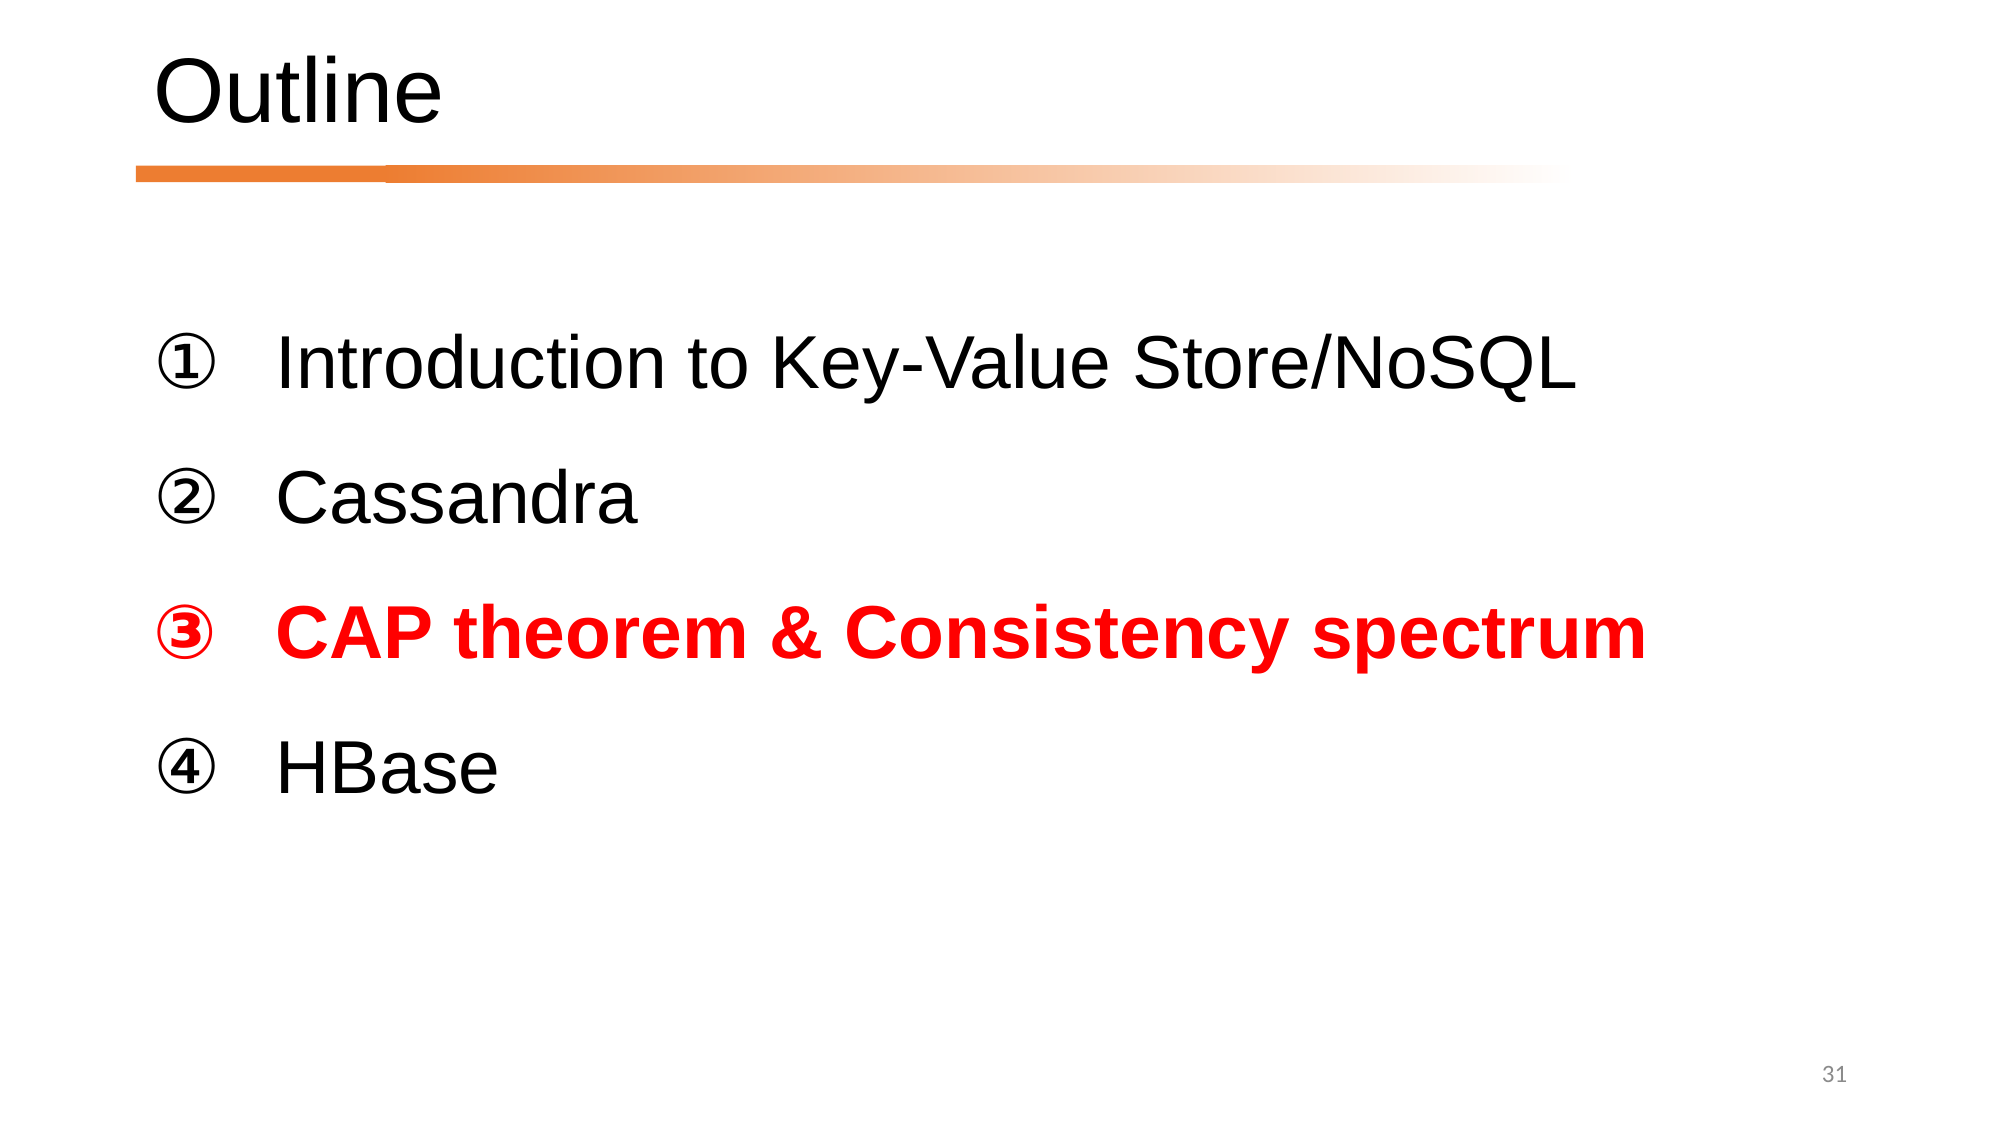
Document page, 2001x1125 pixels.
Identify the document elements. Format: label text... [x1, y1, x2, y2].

text_box Introduction to Key-Value Store/NoSQL Cassandra CAP theorem & Consistency spectrum HBase [138, 261, 1863, 816]
slide_number 31 [1412, 1042, 1863, 1103]
title Outline [138, 25, 1810, 160]
